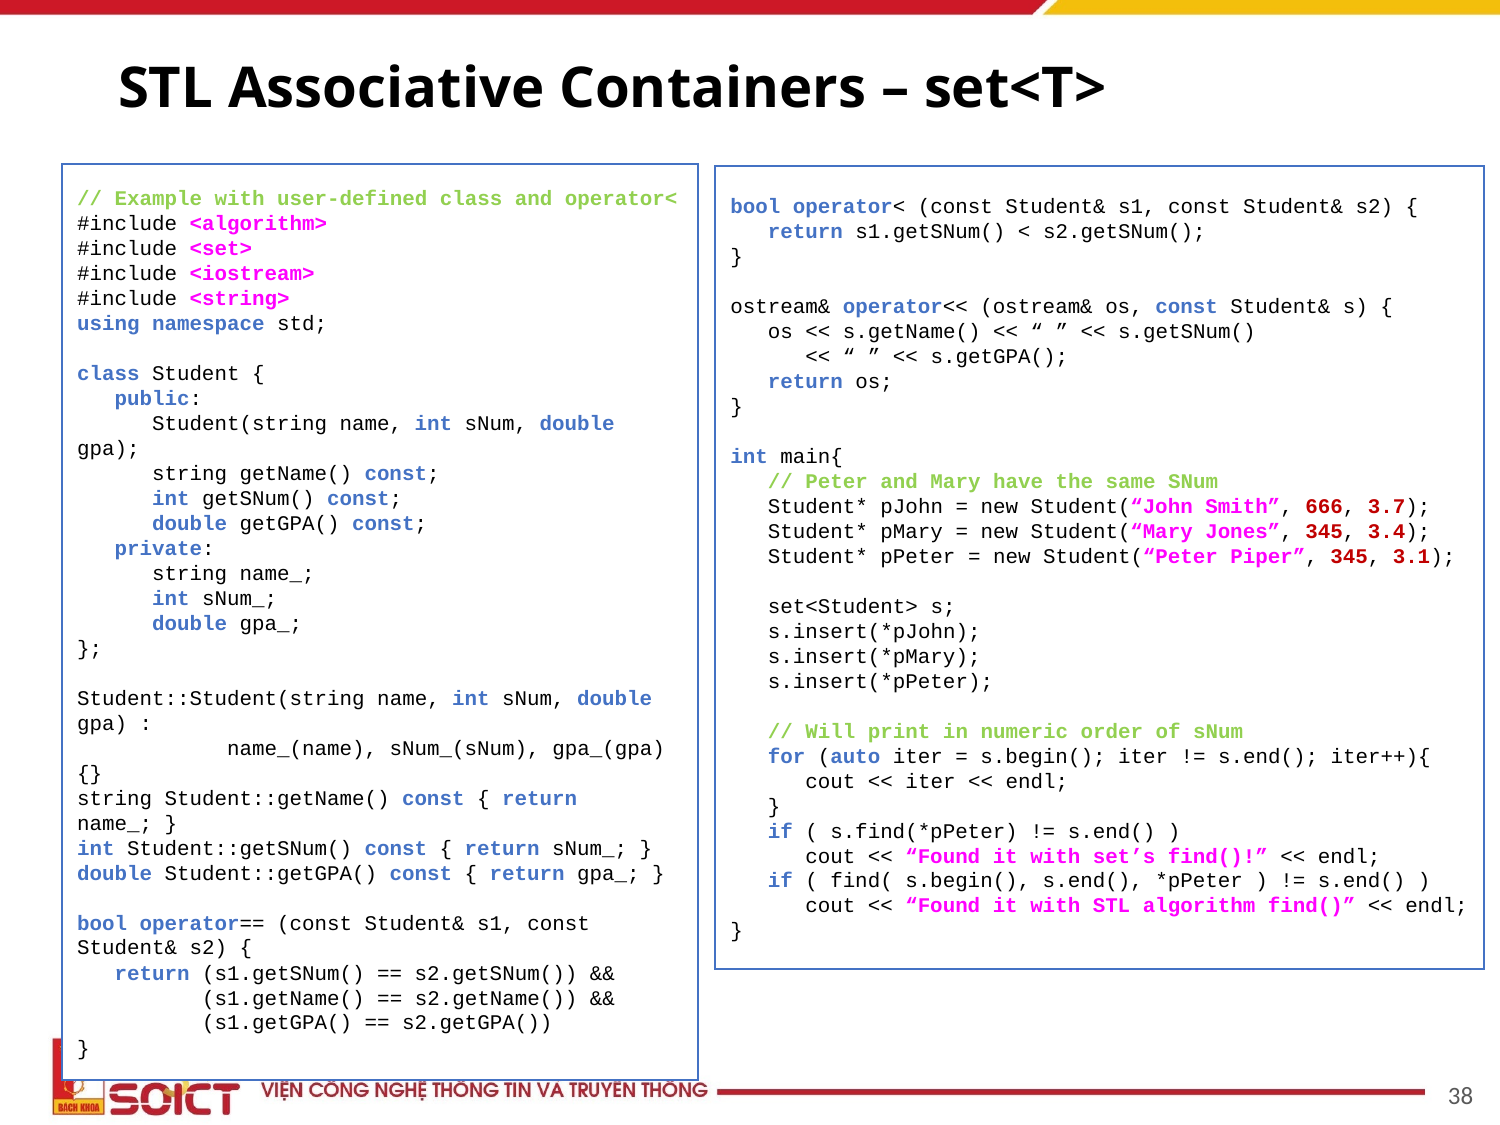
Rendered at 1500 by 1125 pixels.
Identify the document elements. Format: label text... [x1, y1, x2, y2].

title STL Associative Containers – set<T> [103, 24, 1397, 155]
text_box bool operator< (const Student& s1, const Student& s2) { return s1.getSNum() < s2.getSNum(); } ostream& operator<< (ostream& os, const Student& s) { os << s.getName() << “ ” << s.getSNum() << “ ” << s.getGPA(); return os; } int main{ // Peter and Mary have the same SNum Student* pJohn = new Student(“John Smith”, 666, 3.7); Student* pMary = new Student(“Mary Jones”, 345, 3.4); Student* pPeter = new Student(“Peter Piper”, 345, 3.1); set<Student> s; s.insert(*pJohn); s.insert(*pMary); s.insert(*pPeter); // Will print in numeric order of sNum for (auto iter = s.begin(); iter != s.end(); iter++){ cout << iter << endl; } if ( s.find(*pPeter) != s.end() ) cout << “Found it with set’s find()!” << endl; if ( find( s.begin(), s.end(), *pPeter ) != s.end() ) cout << “Found it with STL algorithm find()” << endl; } [715, 165, 1484, 970]
slide_number ‹#› [1300, 1065, 1489, 1125]
text_box // Example with user-defined class and operator< #include <algorithm> #include <set> #include <iostream> #include <string> using namespace std; class Student { public: Student(string name, int sNum, double gpa); string getName() const; int getSNum() const; double getGPA() const; private: string name_; int sNum_; double gpa_; }; Student::Student(string name, int sNum, double gpa) : name_(name), sNum_(sNum), gpa_(gpa) {} string Student::getName() const { return name_; } int Student::getSNum() const { return sNum_; } double Student::getGPA() const { return gpa_; } bool operator== (const Student& s1, const Student& s2) { return (s1.getSNum() == s2.getSNum()) && (s1.getName() == s2.getName()) && (s1.getGPA() == s2.getGPA()) } [62, 163, 699, 1080]
picture [0, 0, 1500, 1125]
